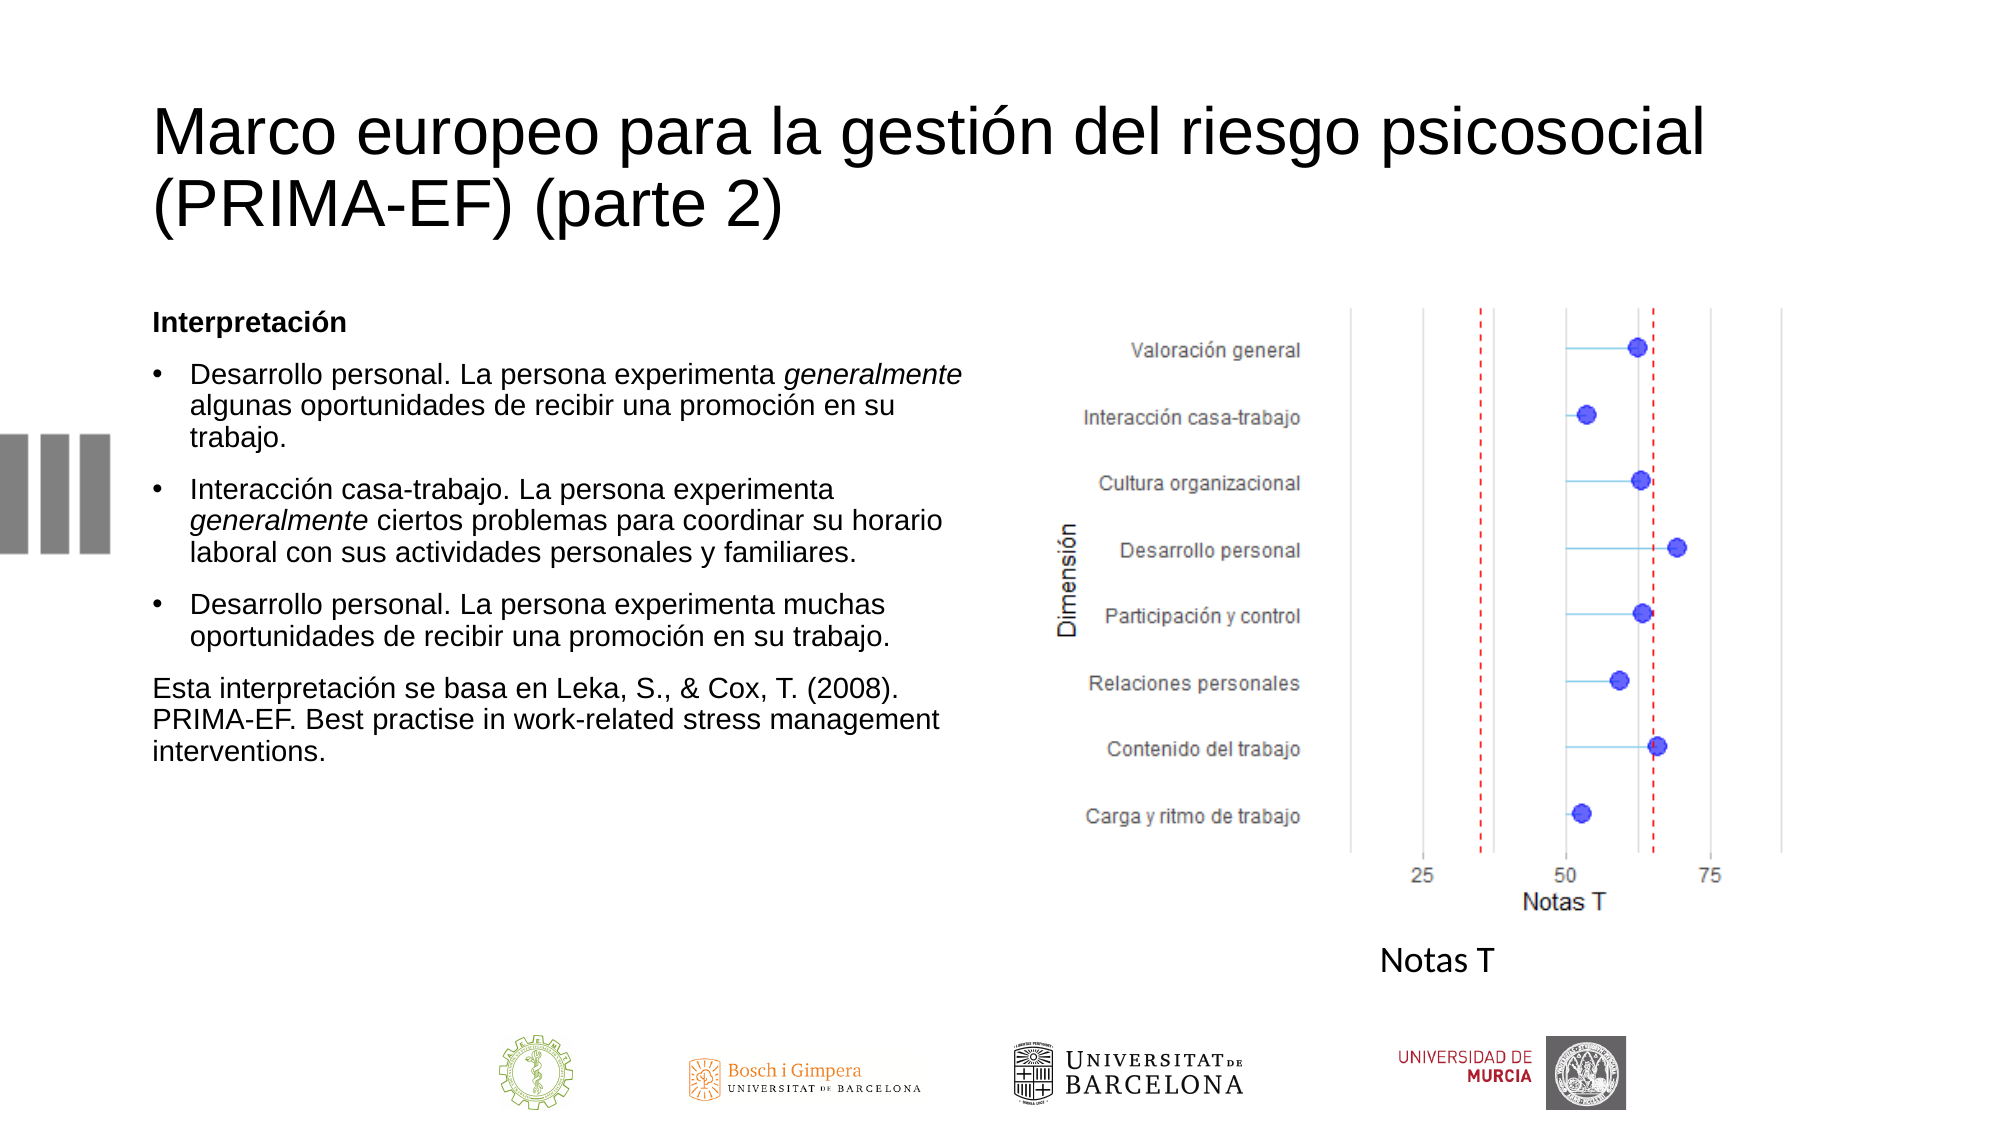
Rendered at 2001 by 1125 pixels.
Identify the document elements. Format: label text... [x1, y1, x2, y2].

picture [1043, 297, 1832, 928]
text_box Notas T [1012, 927, 1863, 1011]
list Interpretación Desarrollo personal. La persona experimenta generalmente algunas oportunidades de recibir una promoción en su trabajo. Interacción casa-trabajo. La persona experimenta generalmente ciertos problemas para coordinar su horario laboral con sus actividades personales y familiares. Desarrollo personal. La persona experimenta muchas oportunidades de recibir una promoción en su trabajo. Esta interpretación se basa en Leka, S., & Cox, T. (2008). PRIMA-EF. Best practise in work-related stress management interventions. [137, 299, 988, 1014]
picture [684, 1031, 926, 1125]
picture [0, 420, 123, 563]
picture [1014, 1042, 1243, 1105]
title Marco europeo para la gestión del riesgo psicosocial (PRIMA-EF) (parte 2) [137, 59, 1863, 278]
picture [499, 1035, 573, 1110]
picture [1331, 1036, 1627, 1110]
